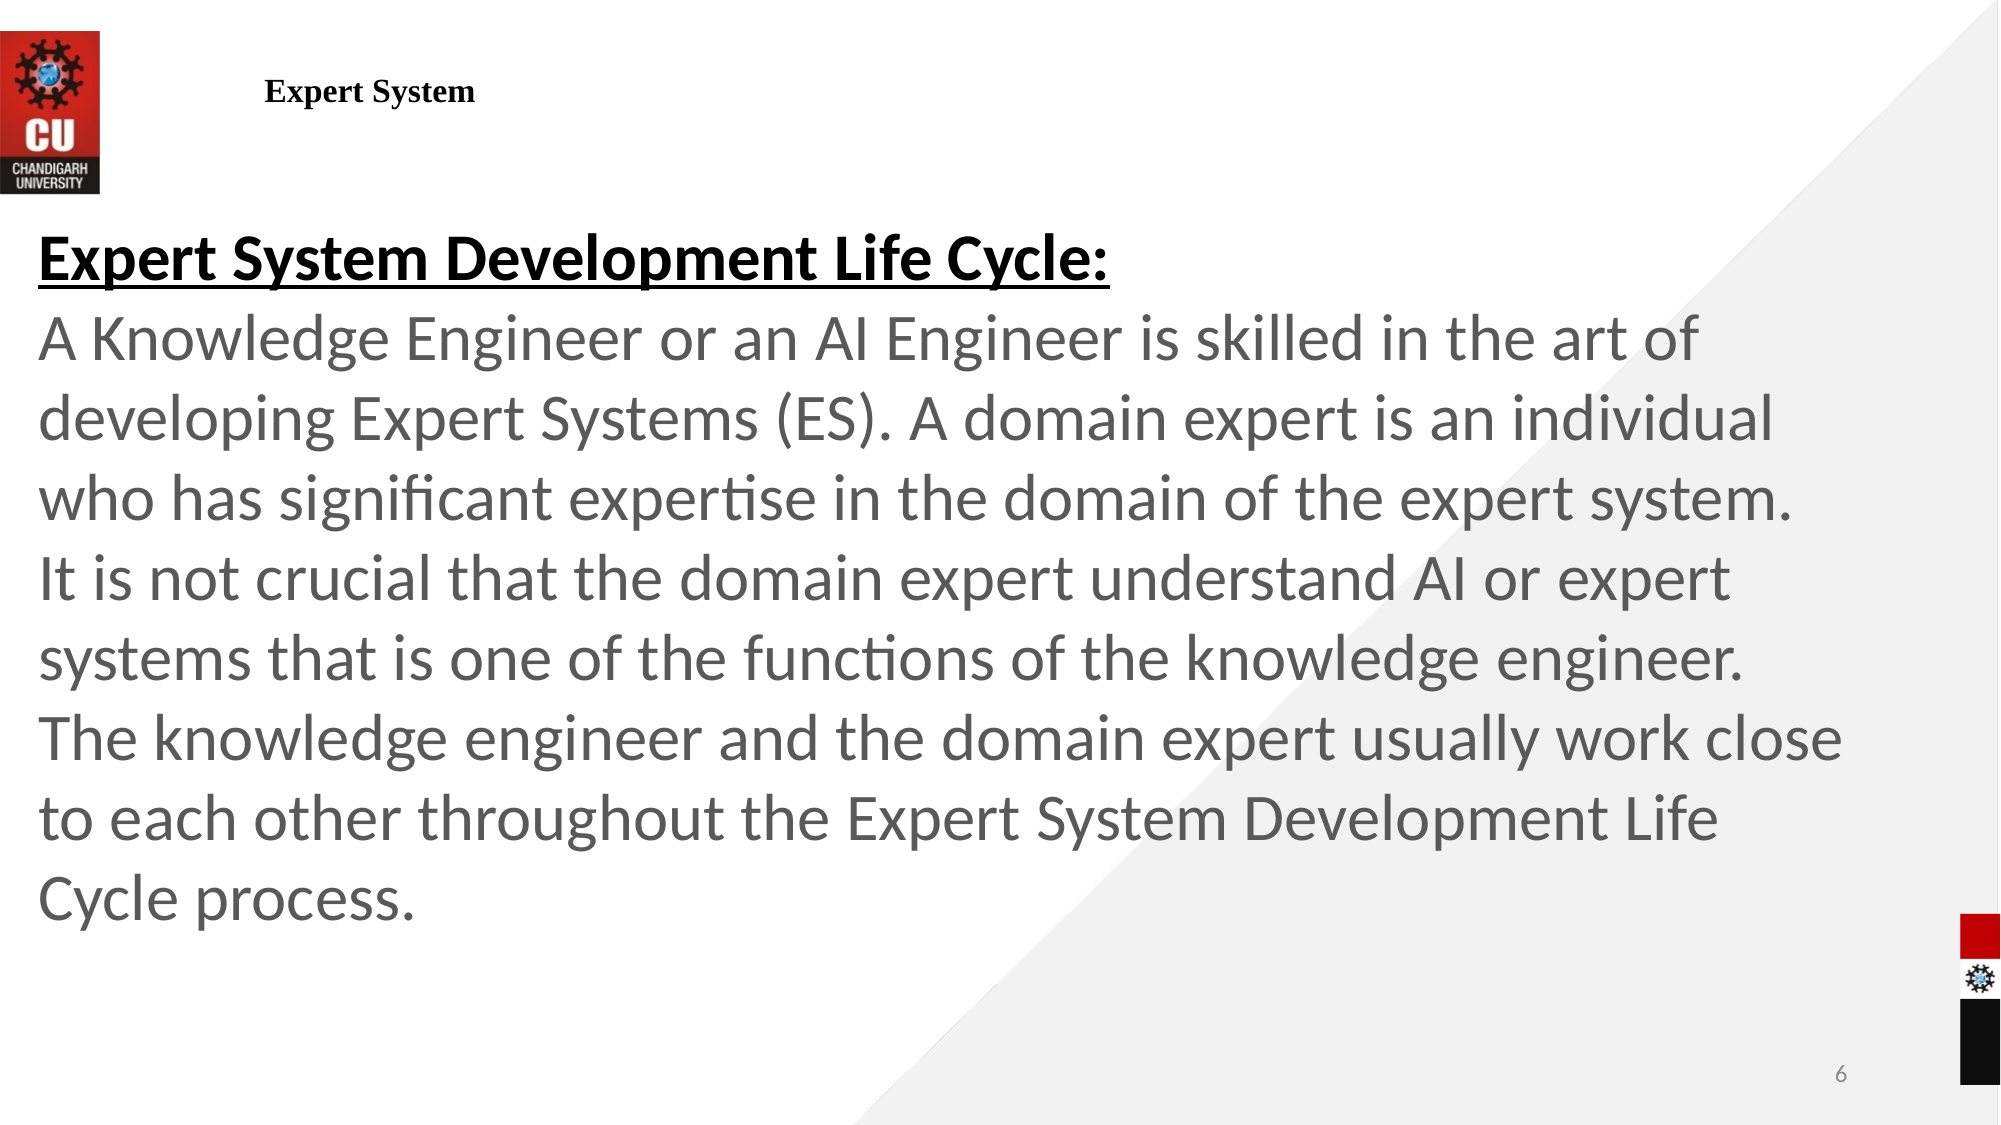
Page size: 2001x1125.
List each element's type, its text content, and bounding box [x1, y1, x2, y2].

picture [0, 0, 2001, 1125]
title Expert System [249, 35, 1975, 118]
slide_number 6 [1412, 1042, 1863, 1103]
text_box Expert System Development Life Cycle: A Knowledge Engineer or an AI Engineer is skilled in the art of developing Expert Systems (ES). A domain expert is an individual who has significant expertise in the domain of the expert system. It is not crucial that the domain expert understand AI or expert systems that is one of the functions of the knowledge engineer. The knowledge engineer and the domain expert usually work close to each other throughout the Expert System Development Life Cycle process. [23, 206, 1863, 942]
